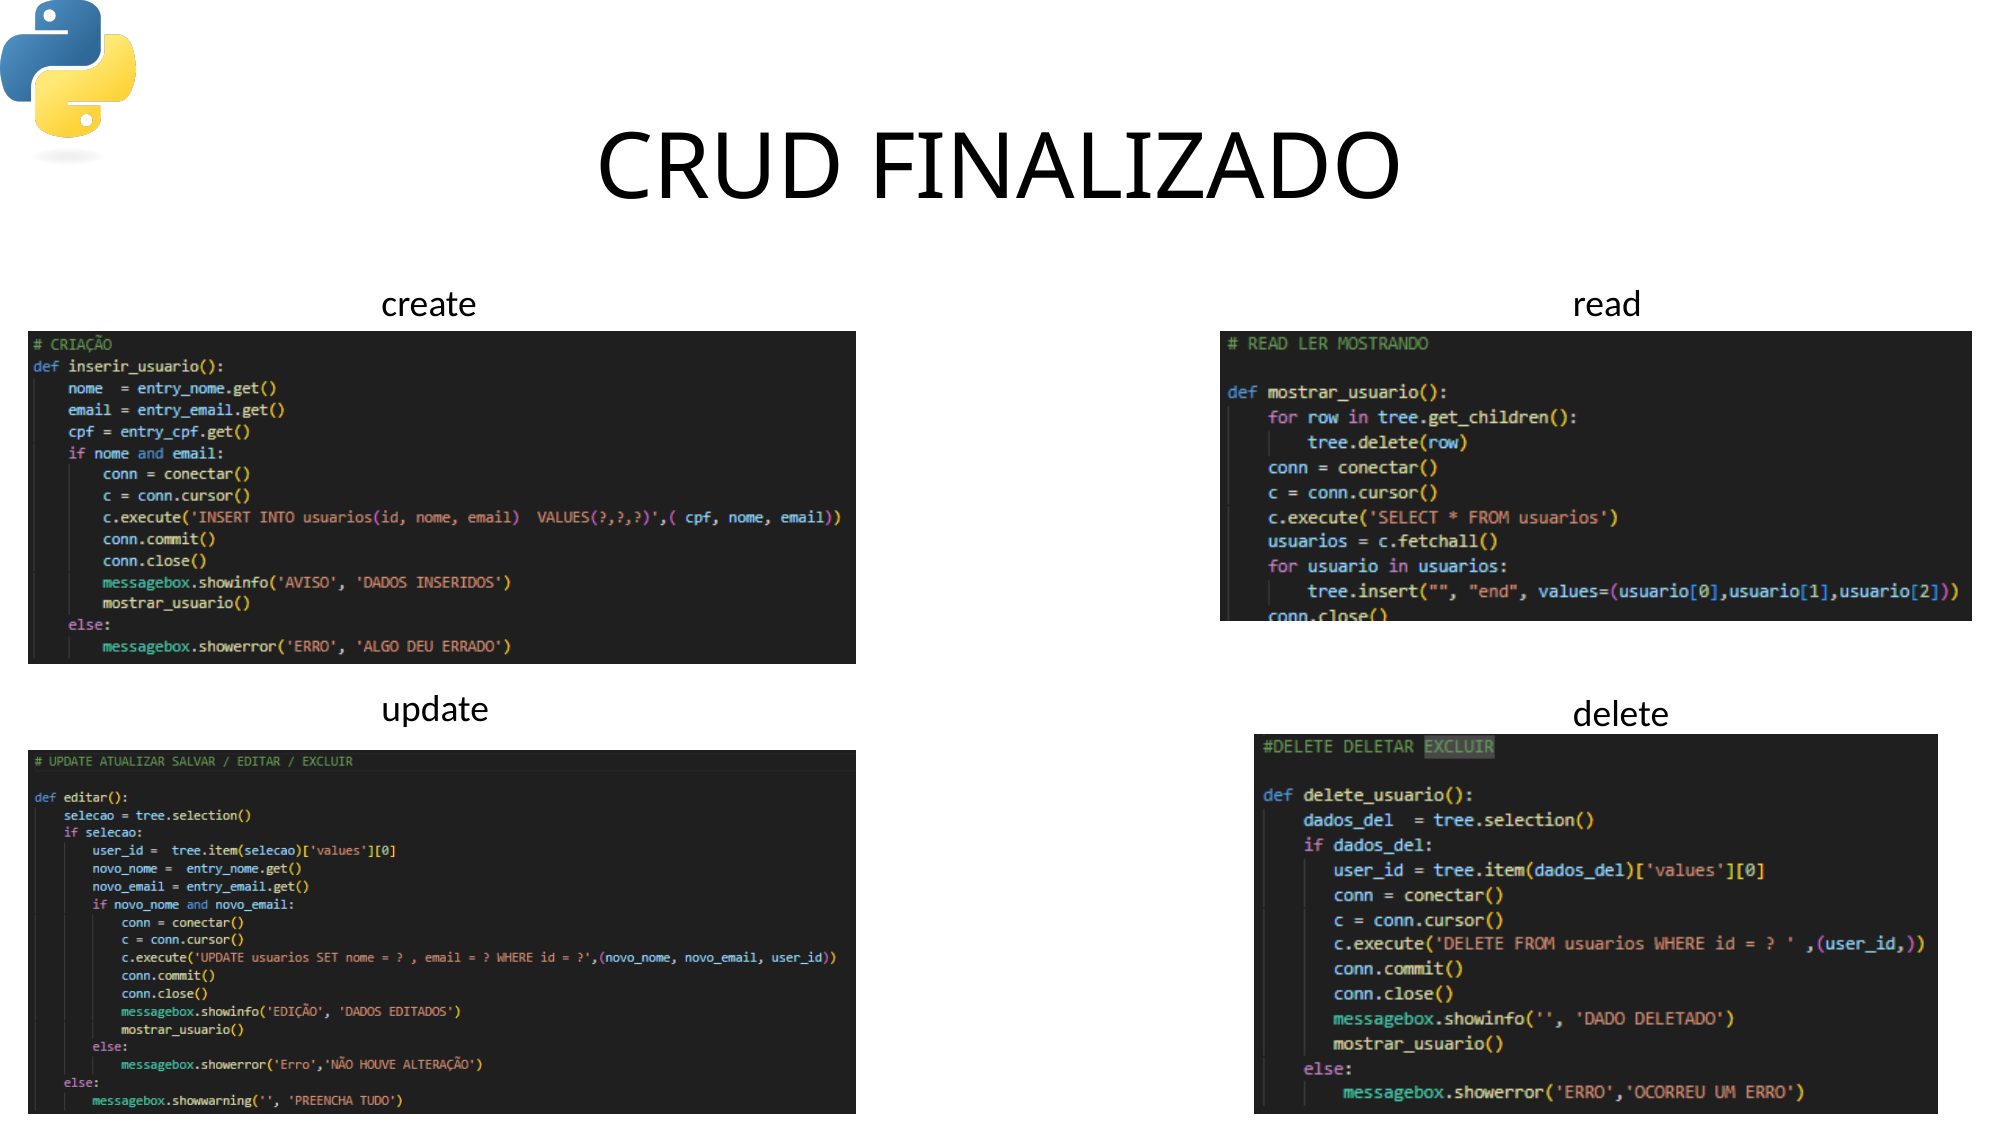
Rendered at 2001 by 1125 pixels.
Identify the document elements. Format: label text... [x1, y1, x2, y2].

text_box read [1558, 271, 1709, 331]
picture [1254, 734, 1938, 1114]
picture [0, 0, 150, 165]
picture [1220, 331, 1972, 621]
text_box delete [1558, 681, 1709, 734]
text_box create [366, 271, 517, 331]
picture [28, 750, 856, 1114]
picture [28, 331, 856, 664]
text_box update [366, 676, 517, 737]
title CRUD FINALIZADO [137, 59, 1863, 278]
